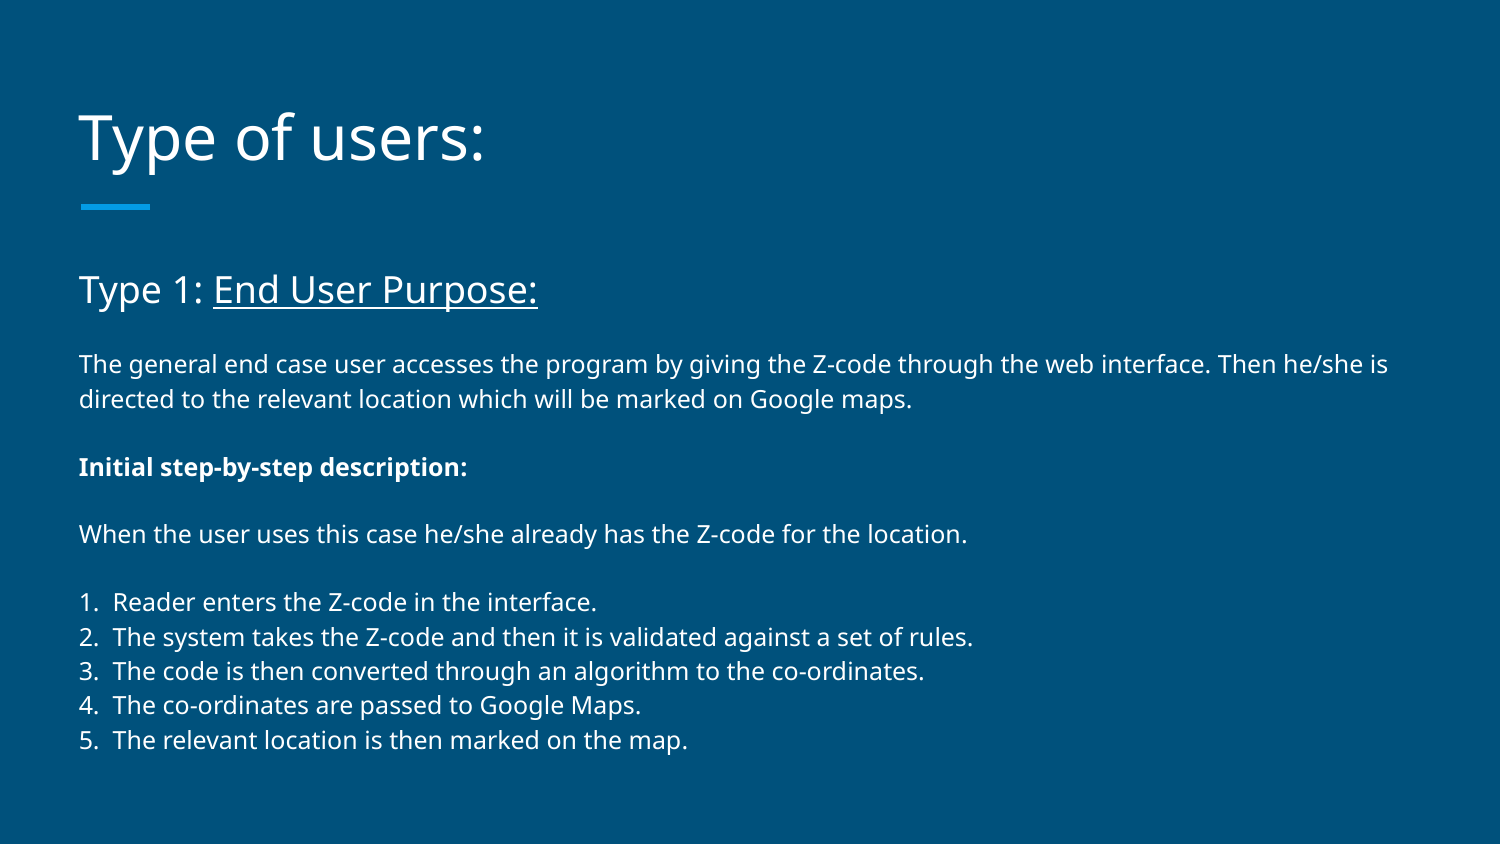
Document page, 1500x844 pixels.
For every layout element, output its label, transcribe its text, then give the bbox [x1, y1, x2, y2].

title Type of users: [63, 75, 1437, 188]
list Type 1: End User Purpose: The general end case user accesses the program by giving the Z-code through the web interface. Then he/she is directed to the relevant location which will be marked on Google maps. Initial step-by-step description: When the user uses this case he/she already has the Z-code for the location. 1. Reader enters the Z-code in the interface. 2. The system takes the Z-code and then it is validated against a set of rules. 3. The code is then converted through an algorithm to the co-ordinates. 4. The co-ordinates are passed to Google Maps. 5. The relevant location is then marked on the map. [63, 244, 1437, 844]
